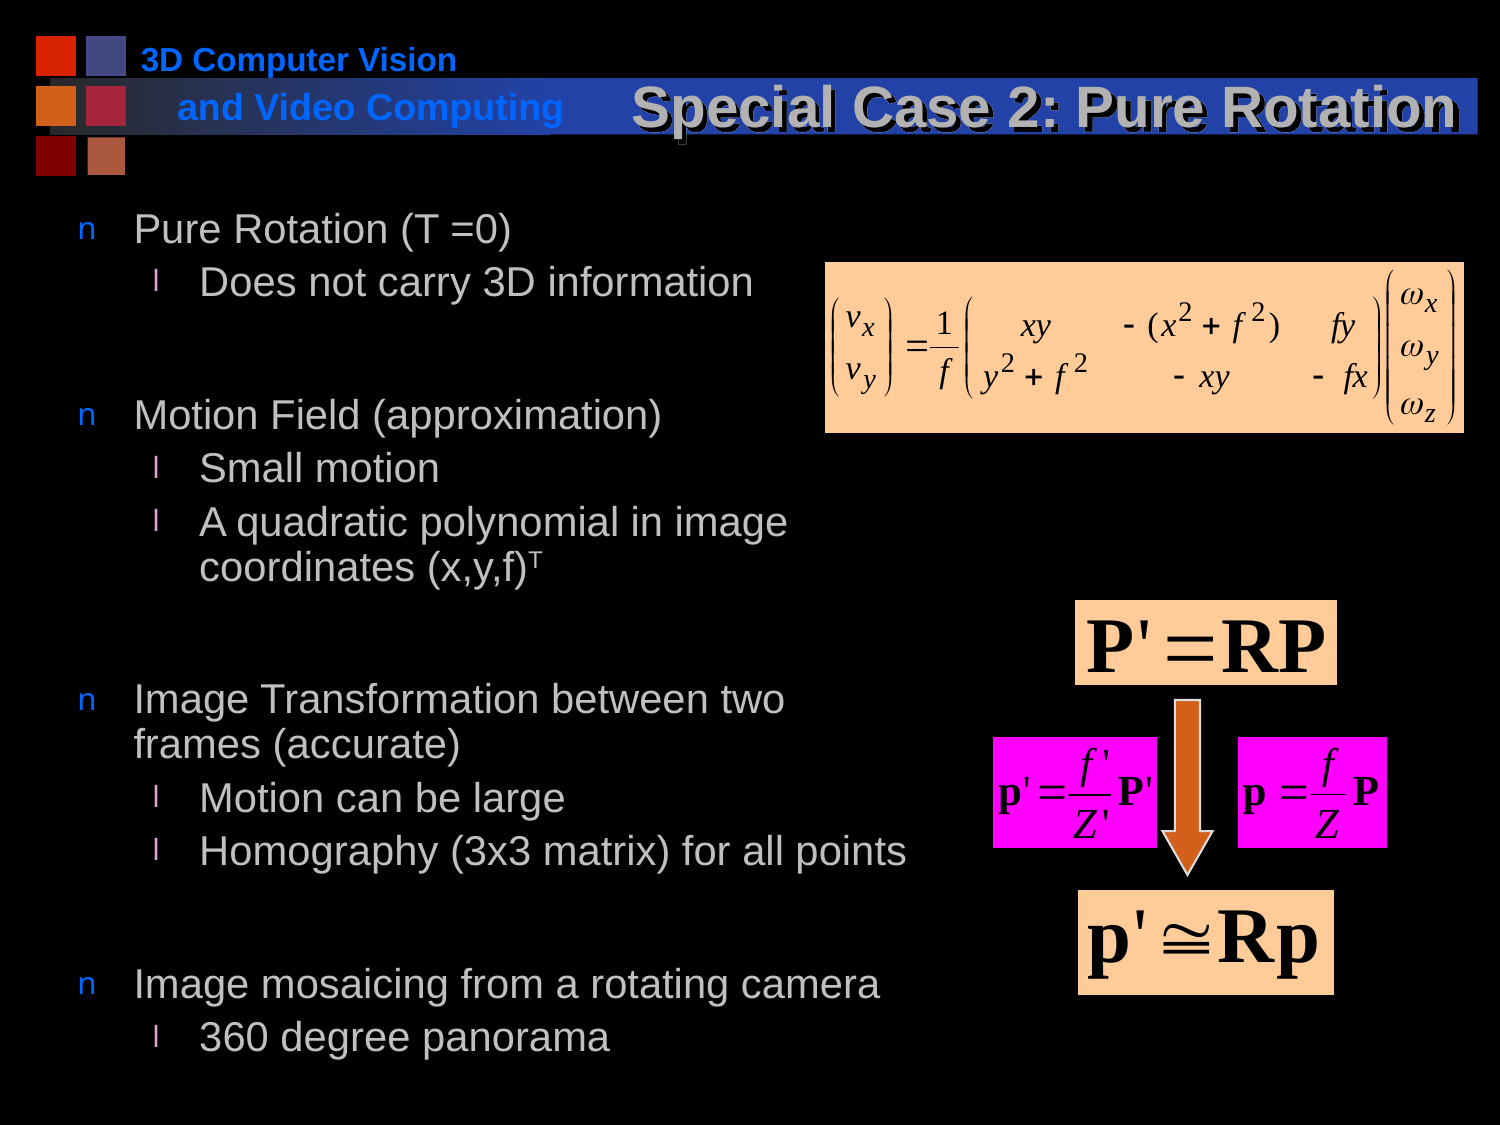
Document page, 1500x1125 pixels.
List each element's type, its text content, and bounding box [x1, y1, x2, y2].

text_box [1077, 890, 1335, 996]
list Pure Rotation (T =0) Does not carry 3D information Motion Field (approximation) Small motion A quadratic polynomial in image coordinates (x,y,f)T Image Transformation between two frames (accurate) Motion can be large Homography (3x3 matrix) for all points Image mosaicing from a rotating camera 360 degree panorama [61, 199, 926, 1051]
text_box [824, 262, 1464, 434]
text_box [1074, 599, 1338, 686]
title Special Case 2: Pure Rotation [611, 46, 1495, 148]
text_box [1163, 699, 1213, 875]
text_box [992, 737, 1158, 849]
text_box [1237, 737, 1388, 849]
